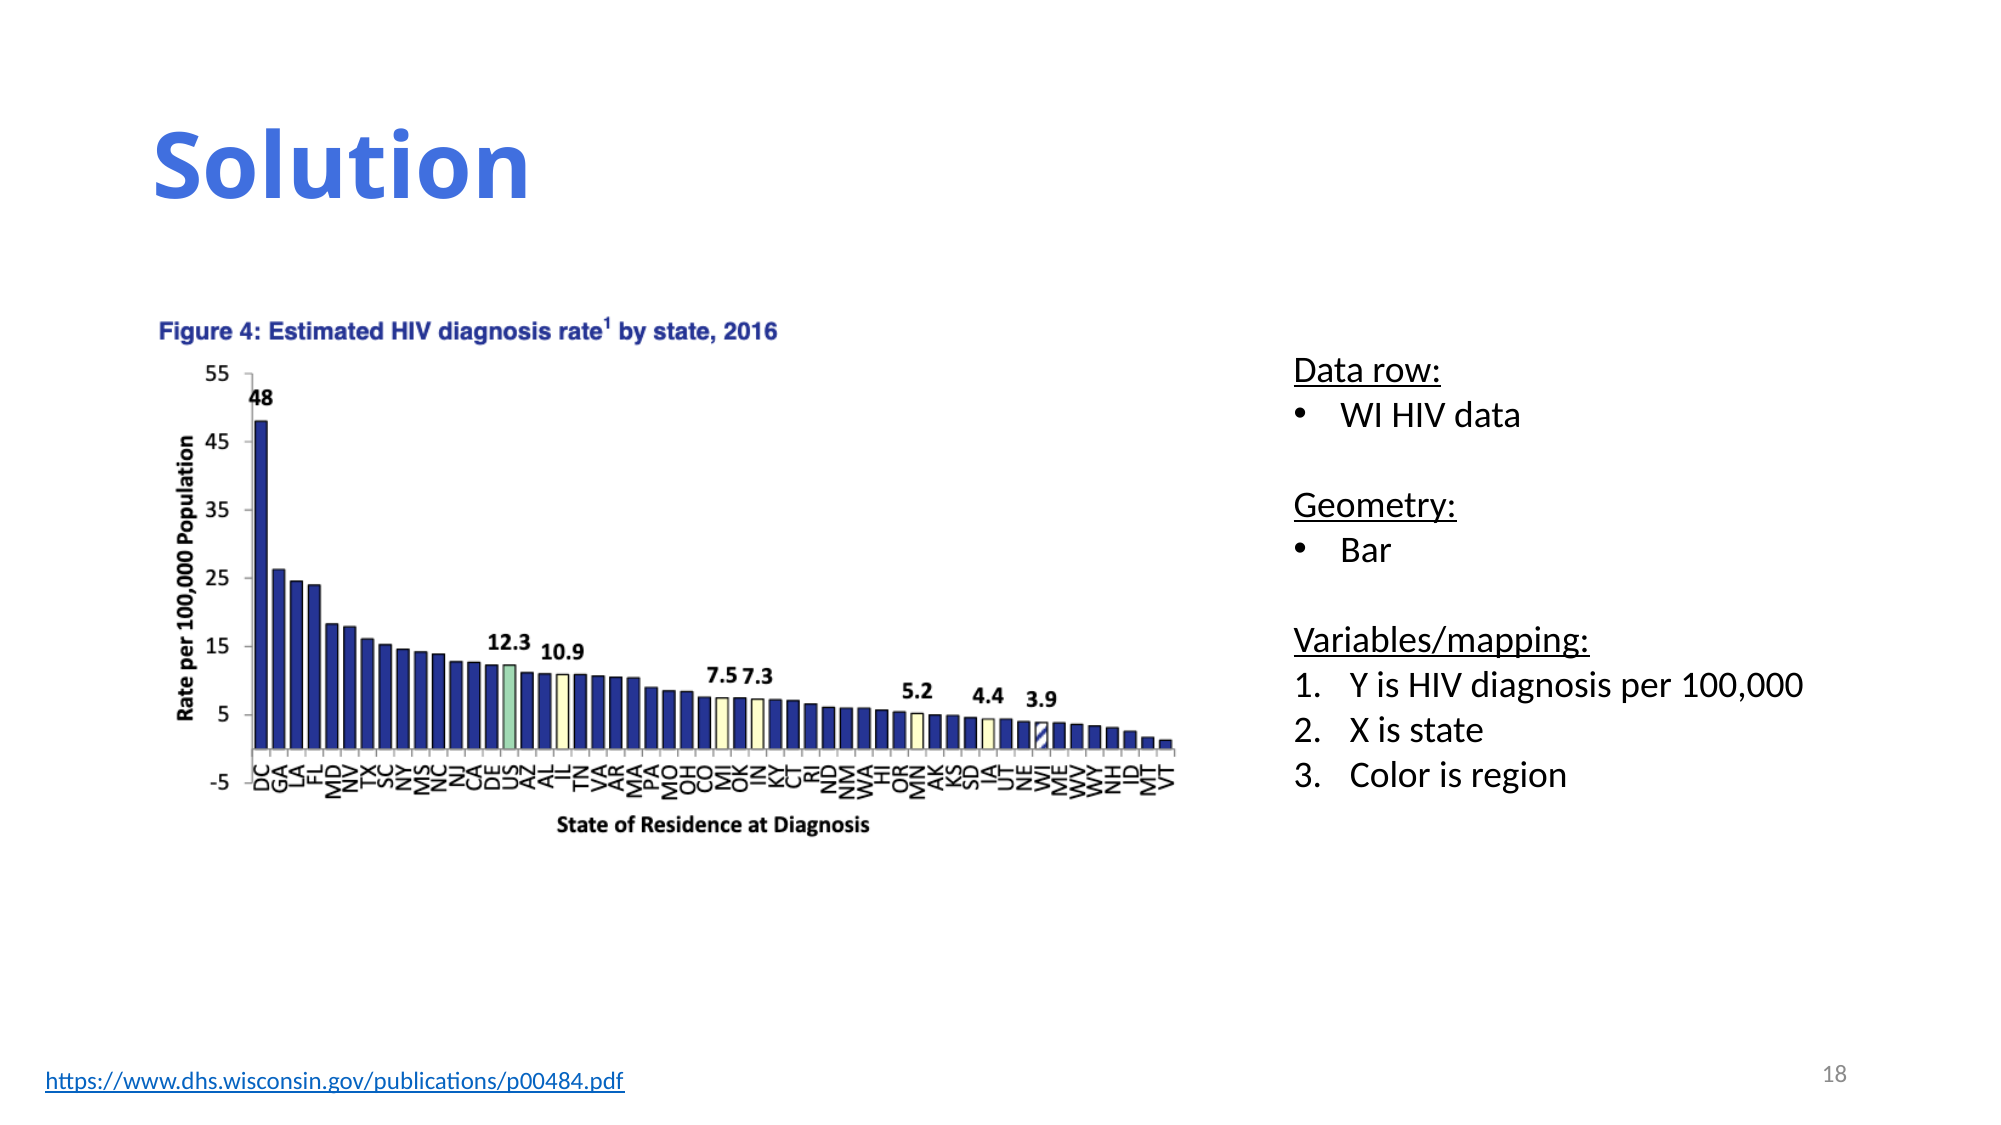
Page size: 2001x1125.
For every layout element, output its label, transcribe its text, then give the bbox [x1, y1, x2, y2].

text_box https://www.dhs.wisconsin.gov/publications/p00484.pdf [30, 1057, 640, 1102]
picture [121, 291, 1231, 853]
slide_number 18 [1412, 1042, 1863, 1103]
text_box Data row: WI HIV data Geometry: Bar Variables/mapping: Y is HIV diagnosis per 100,000 X is state Color is region [1278, 337, 1955, 803]
title Solution [137, 59, 1863, 278]
